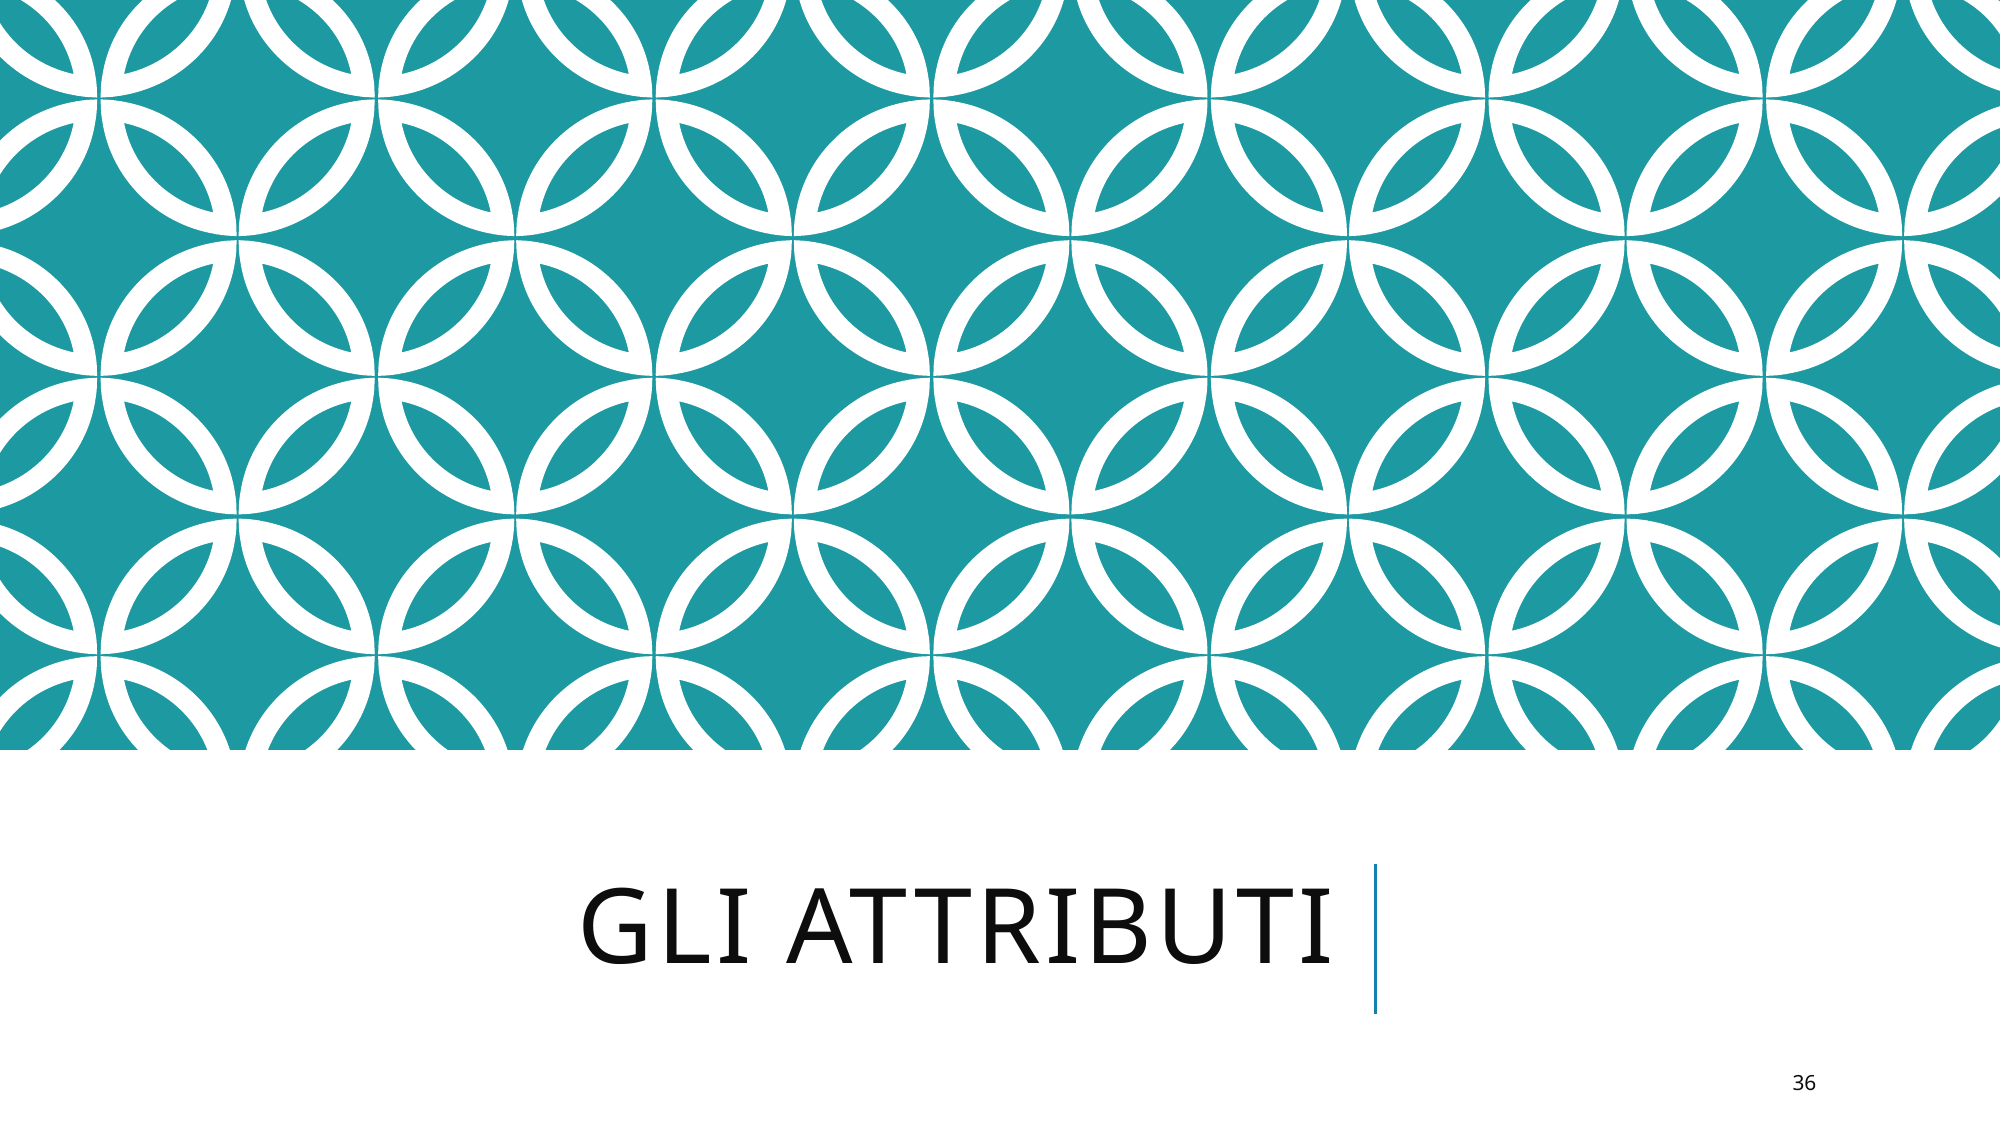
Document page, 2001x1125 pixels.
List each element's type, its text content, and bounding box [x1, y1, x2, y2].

slide_number 36 [1777, 1061, 1938, 1107]
title Gli attributi [75, 813, 1350, 1054]
